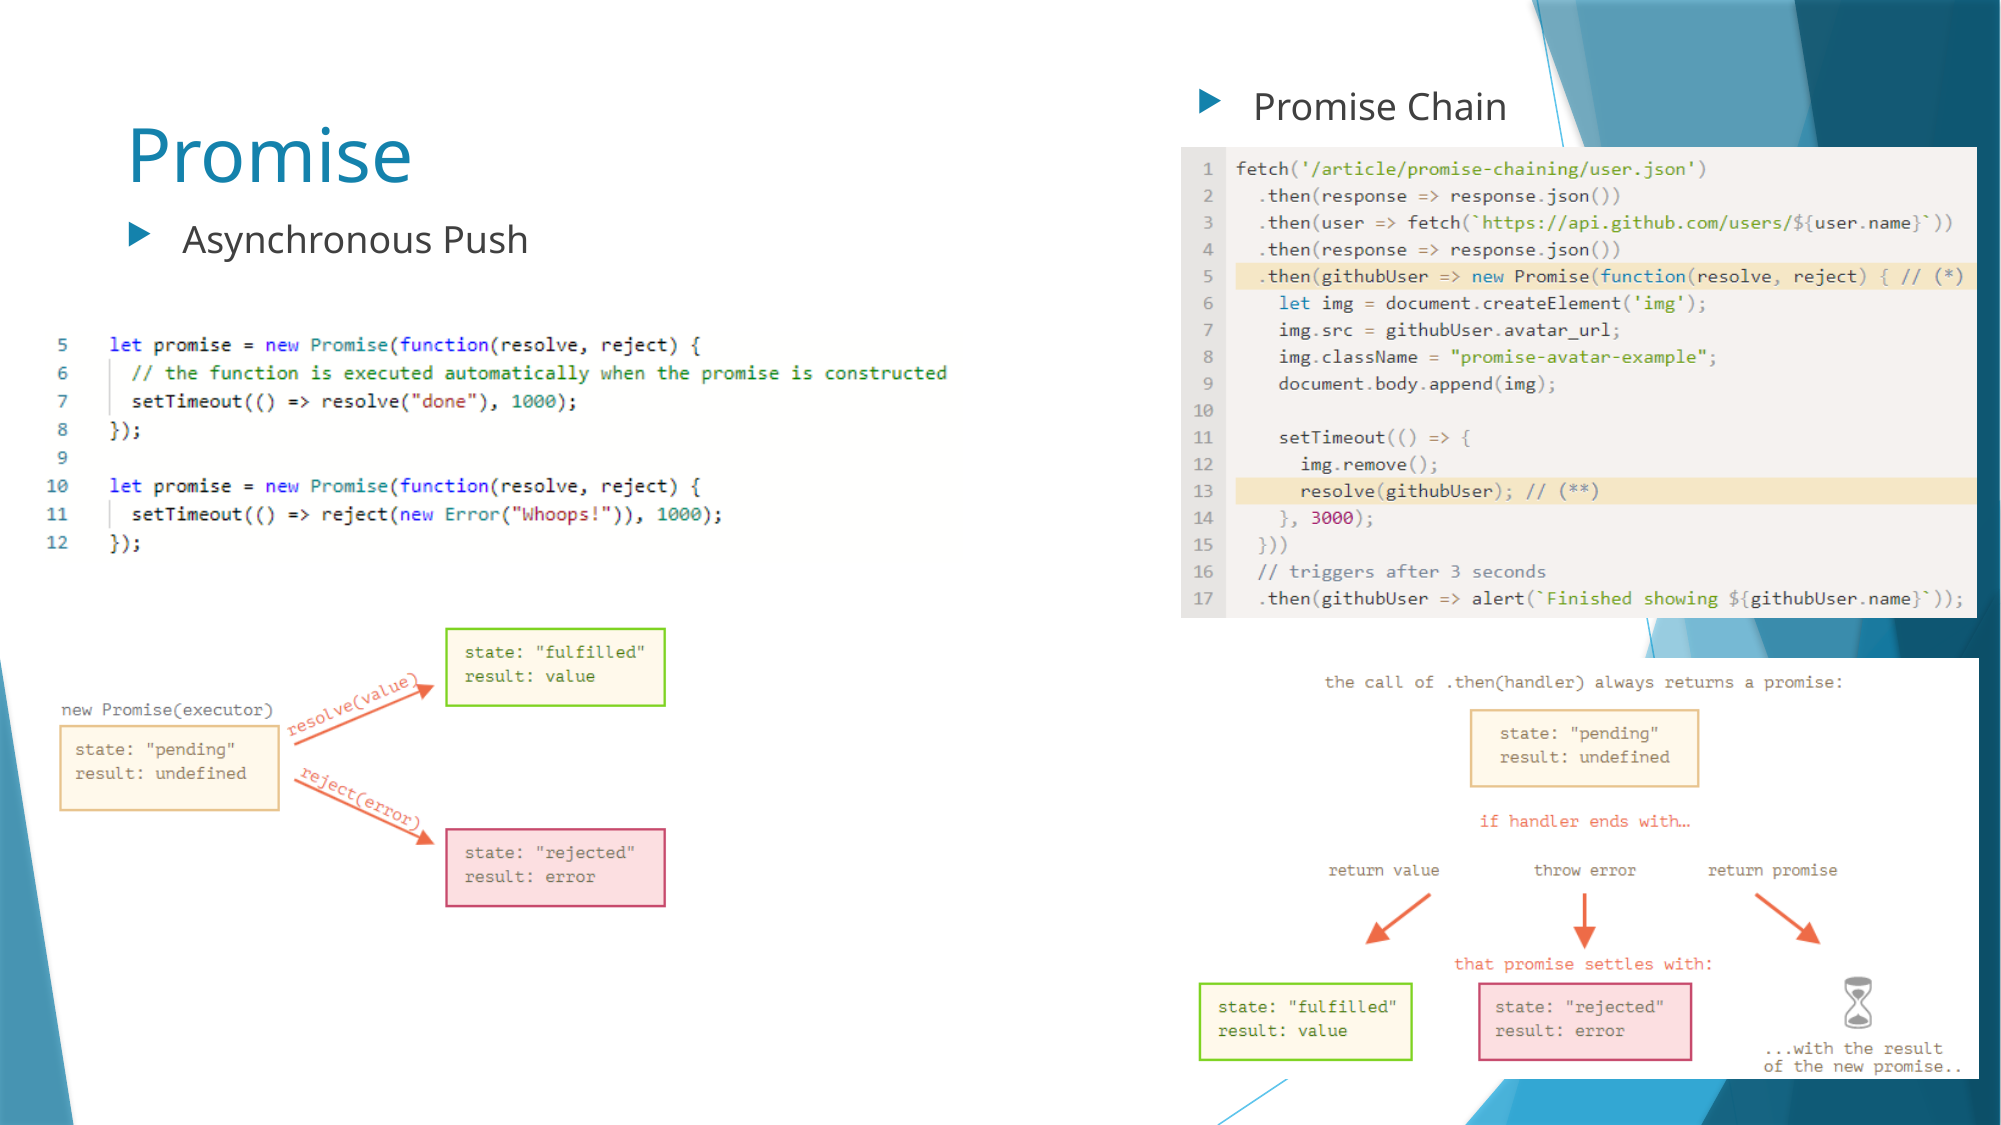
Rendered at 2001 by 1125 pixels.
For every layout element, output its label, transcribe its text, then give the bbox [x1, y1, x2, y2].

picture [1181, 146, 1977, 618]
picture [45, 330, 964, 563]
list Asynchronous Push [111, 208, 612, 293]
title Promise [111, 99, 1181, 317]
picture [45, 616, 691, 918]
picture [1181, 658, 1979, 1080]
text_box Promise Chain [1181, 75, 1682, 146]
